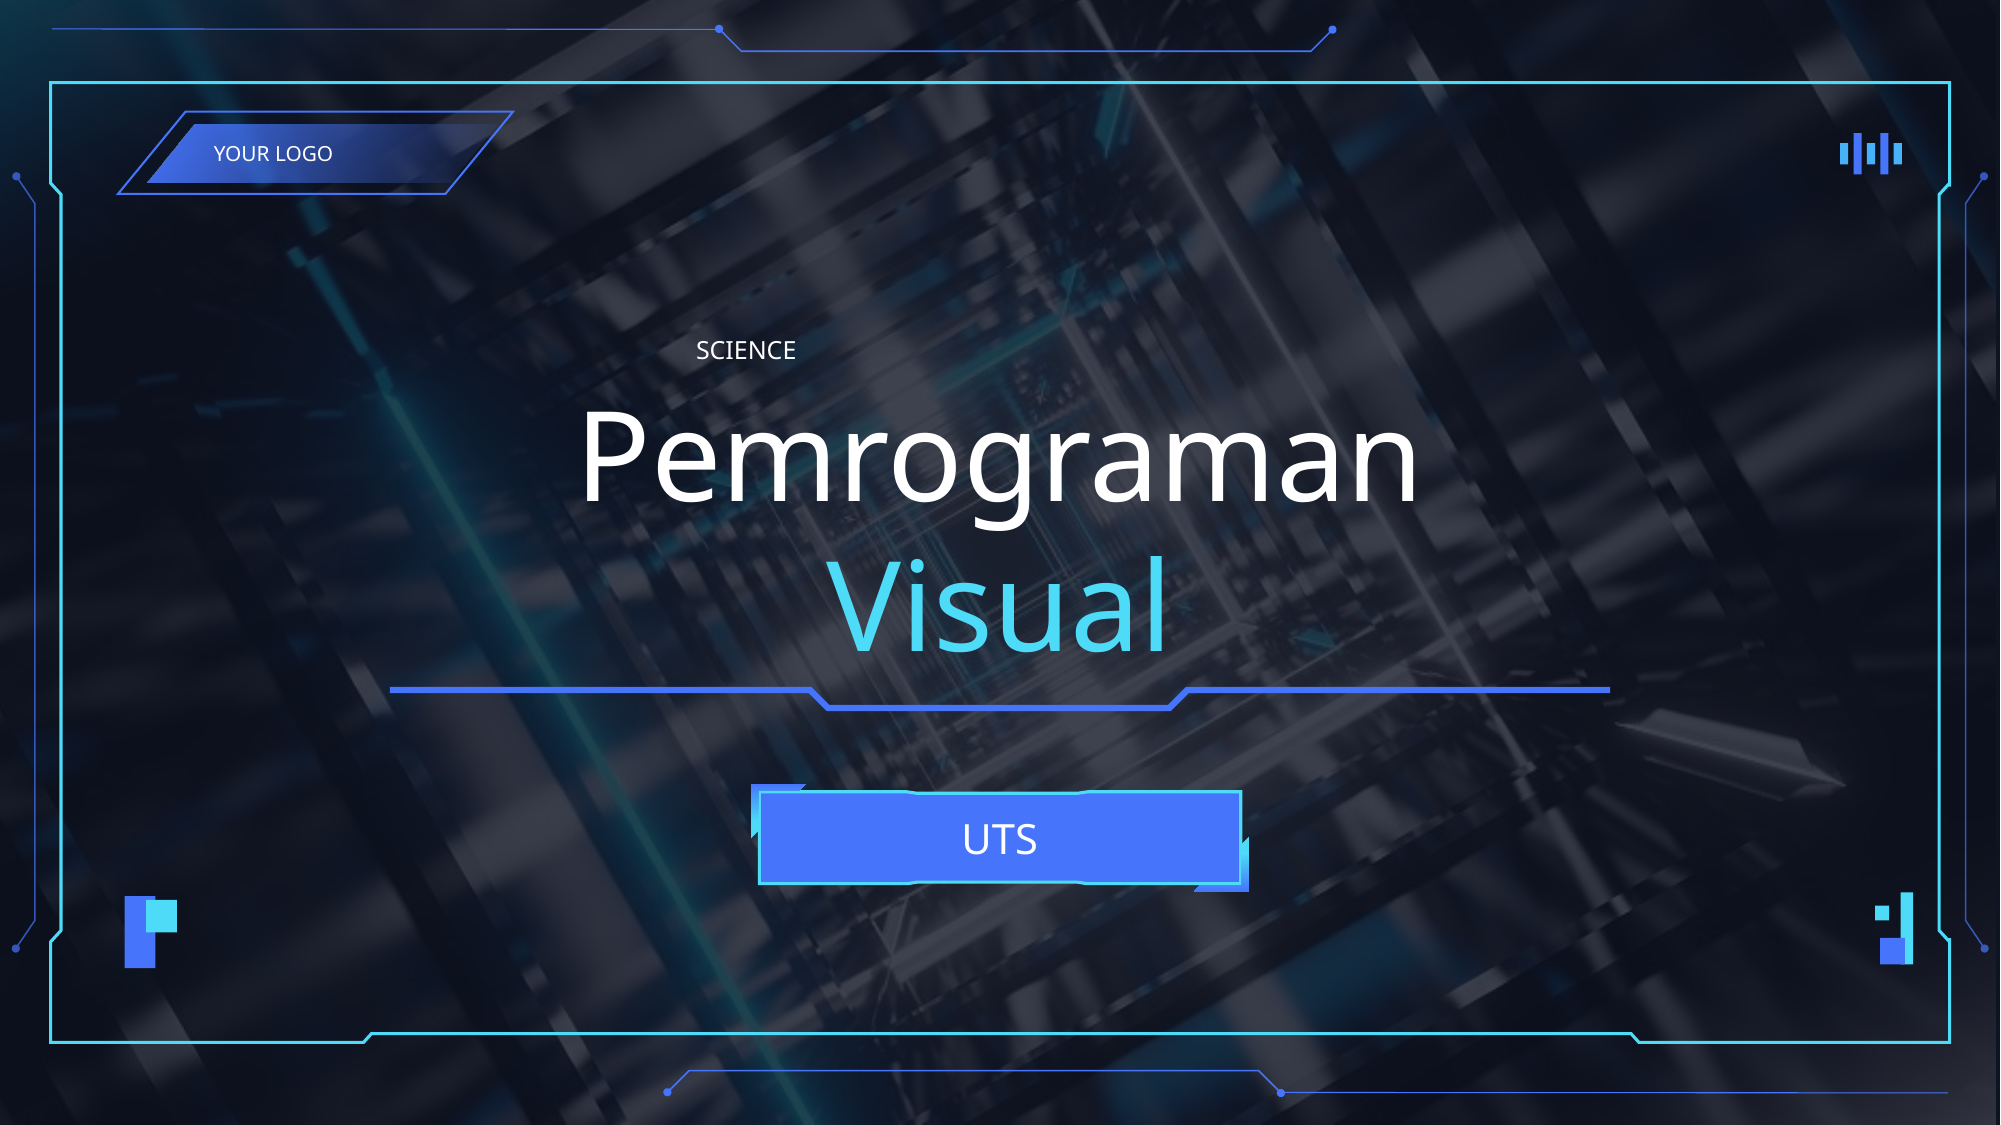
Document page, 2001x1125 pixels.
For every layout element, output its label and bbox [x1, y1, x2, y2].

text_box [52, 1070, 1948, 1093]
picture [0, 0, 1996, 1125]
text_box [1850, 122, 1892, 185]
text_box [52, 28, 1948, 52]
text_box [117, 111, 513, 194]
